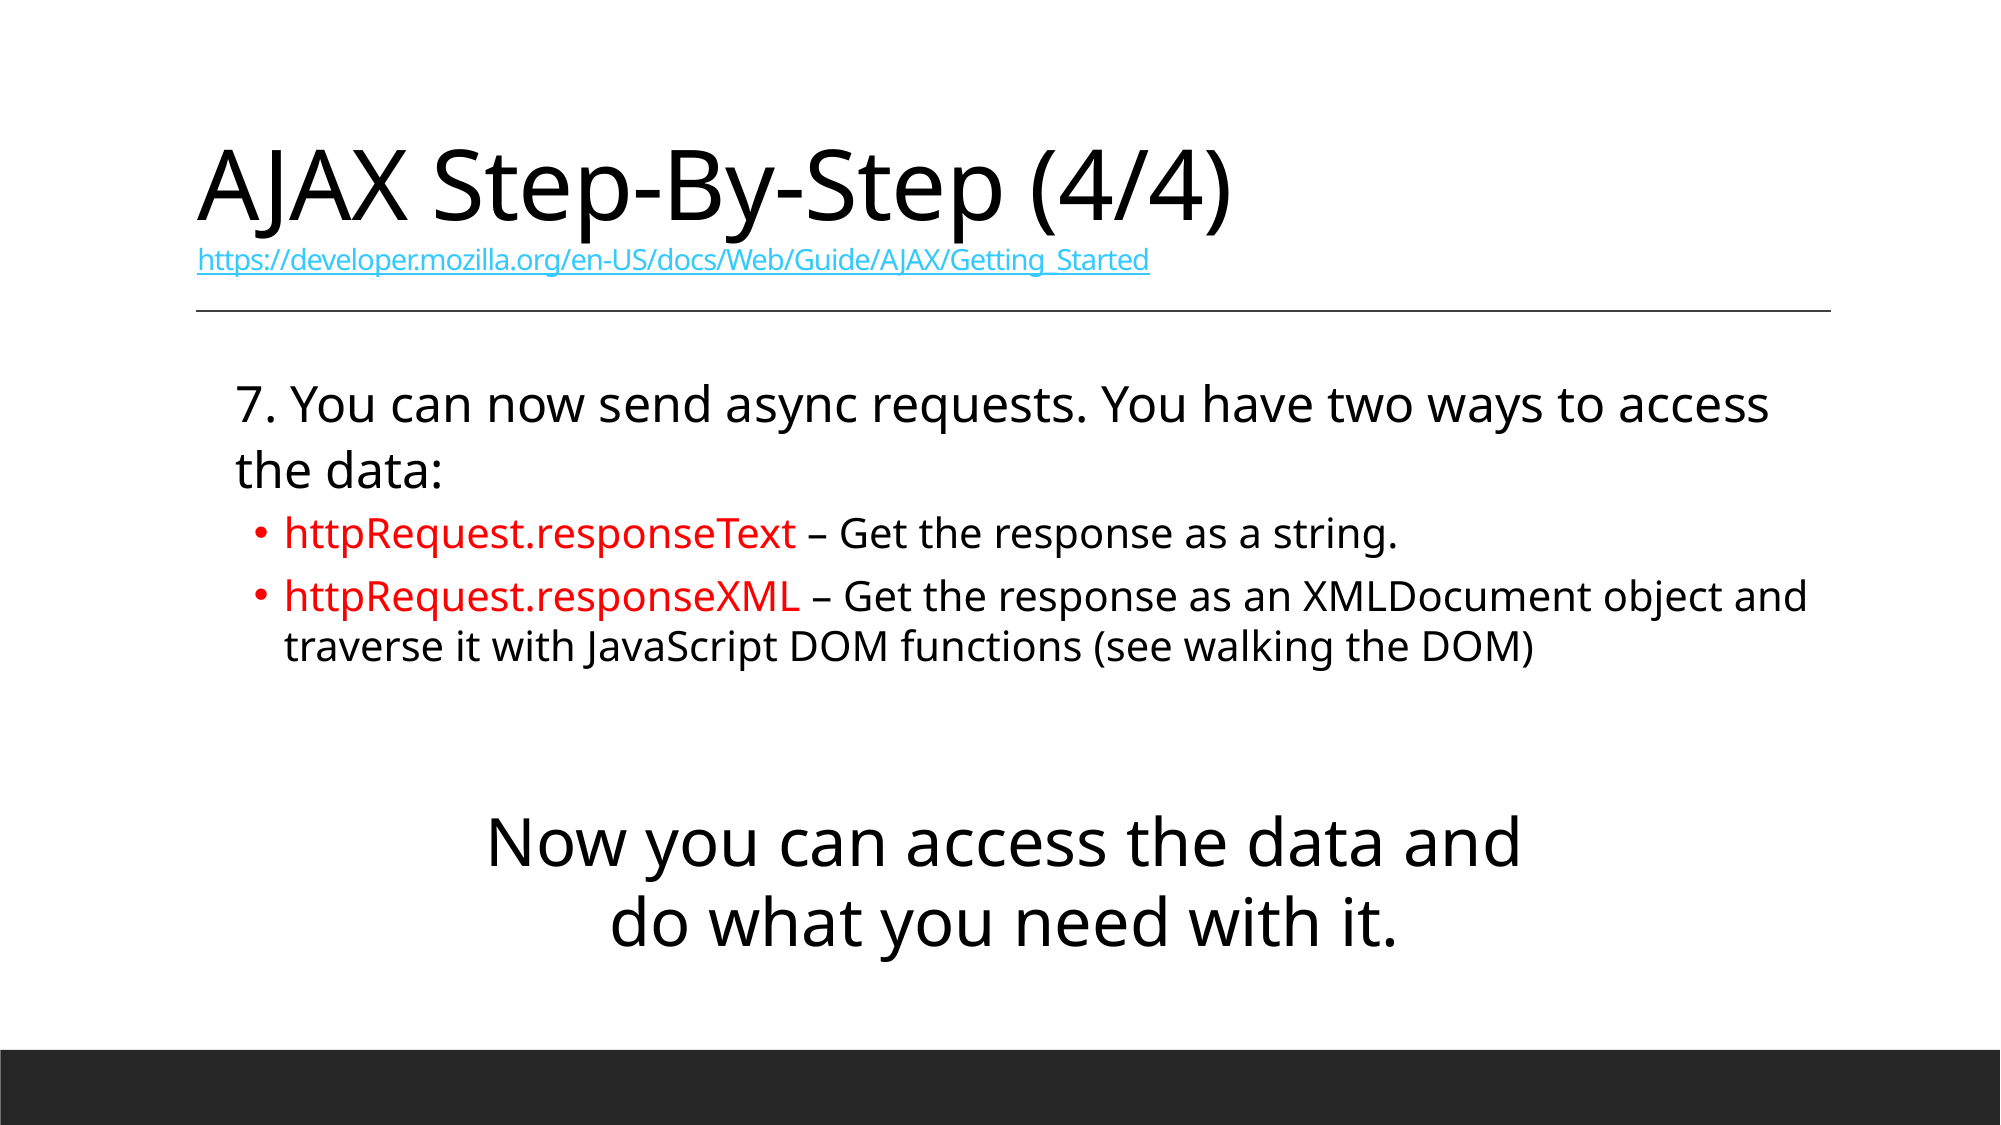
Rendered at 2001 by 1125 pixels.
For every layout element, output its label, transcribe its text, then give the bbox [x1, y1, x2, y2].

text_box Now you can access the data and do what you need with it. [443, 792, 1567, 967]
list 7. You can now send async requests. You have two ways to access the data: httpRequest.responseText – Get the response as a string. httpRequest.responseXML – Get the response as an XMLDocument object and traverse it with JavaScript DOM functions (see walking the DOM) [220, 313, 1830, 723]
title AJAX Step-By-Step (4/4) https://developer.mozilla.org/en-US/docs/Web/Guide/AJAX/Getting_Started [182, 47, 1833, 285]
